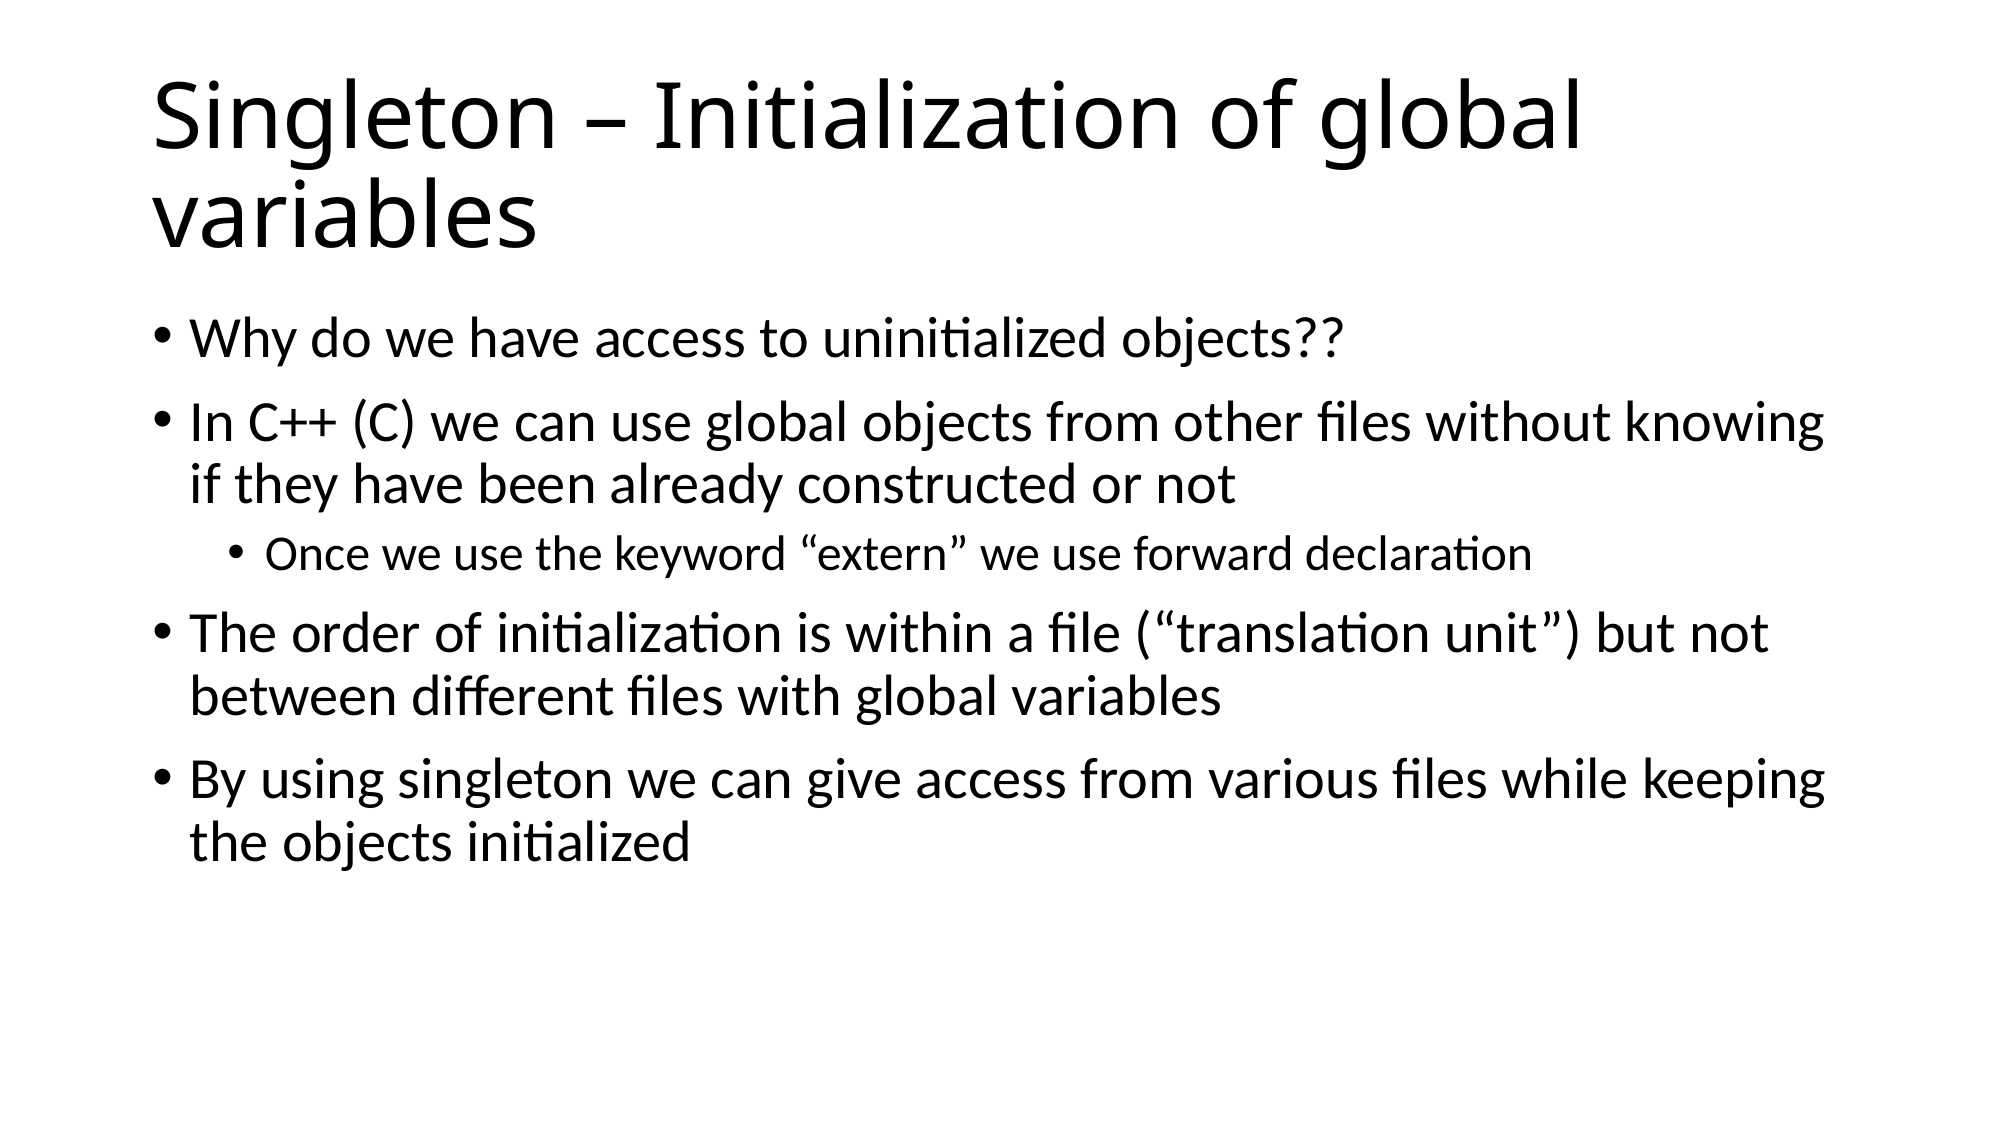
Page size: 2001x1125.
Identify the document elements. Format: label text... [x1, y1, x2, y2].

list Why do we have access to uninitialized objects?? In C++ (C) we can use global objects from other files without knowing if they have been already constructed or not Once we use the keyword “extern” we use forward declaration The order of initialization is within a file (“translation unit”) but not between different files with global variables By using singleton we can give access from various files while keeping the objects initialized [137, 299, 1863, 1014]
title Singleton – Initialization of global variables [137, 59, 1863, 278]
